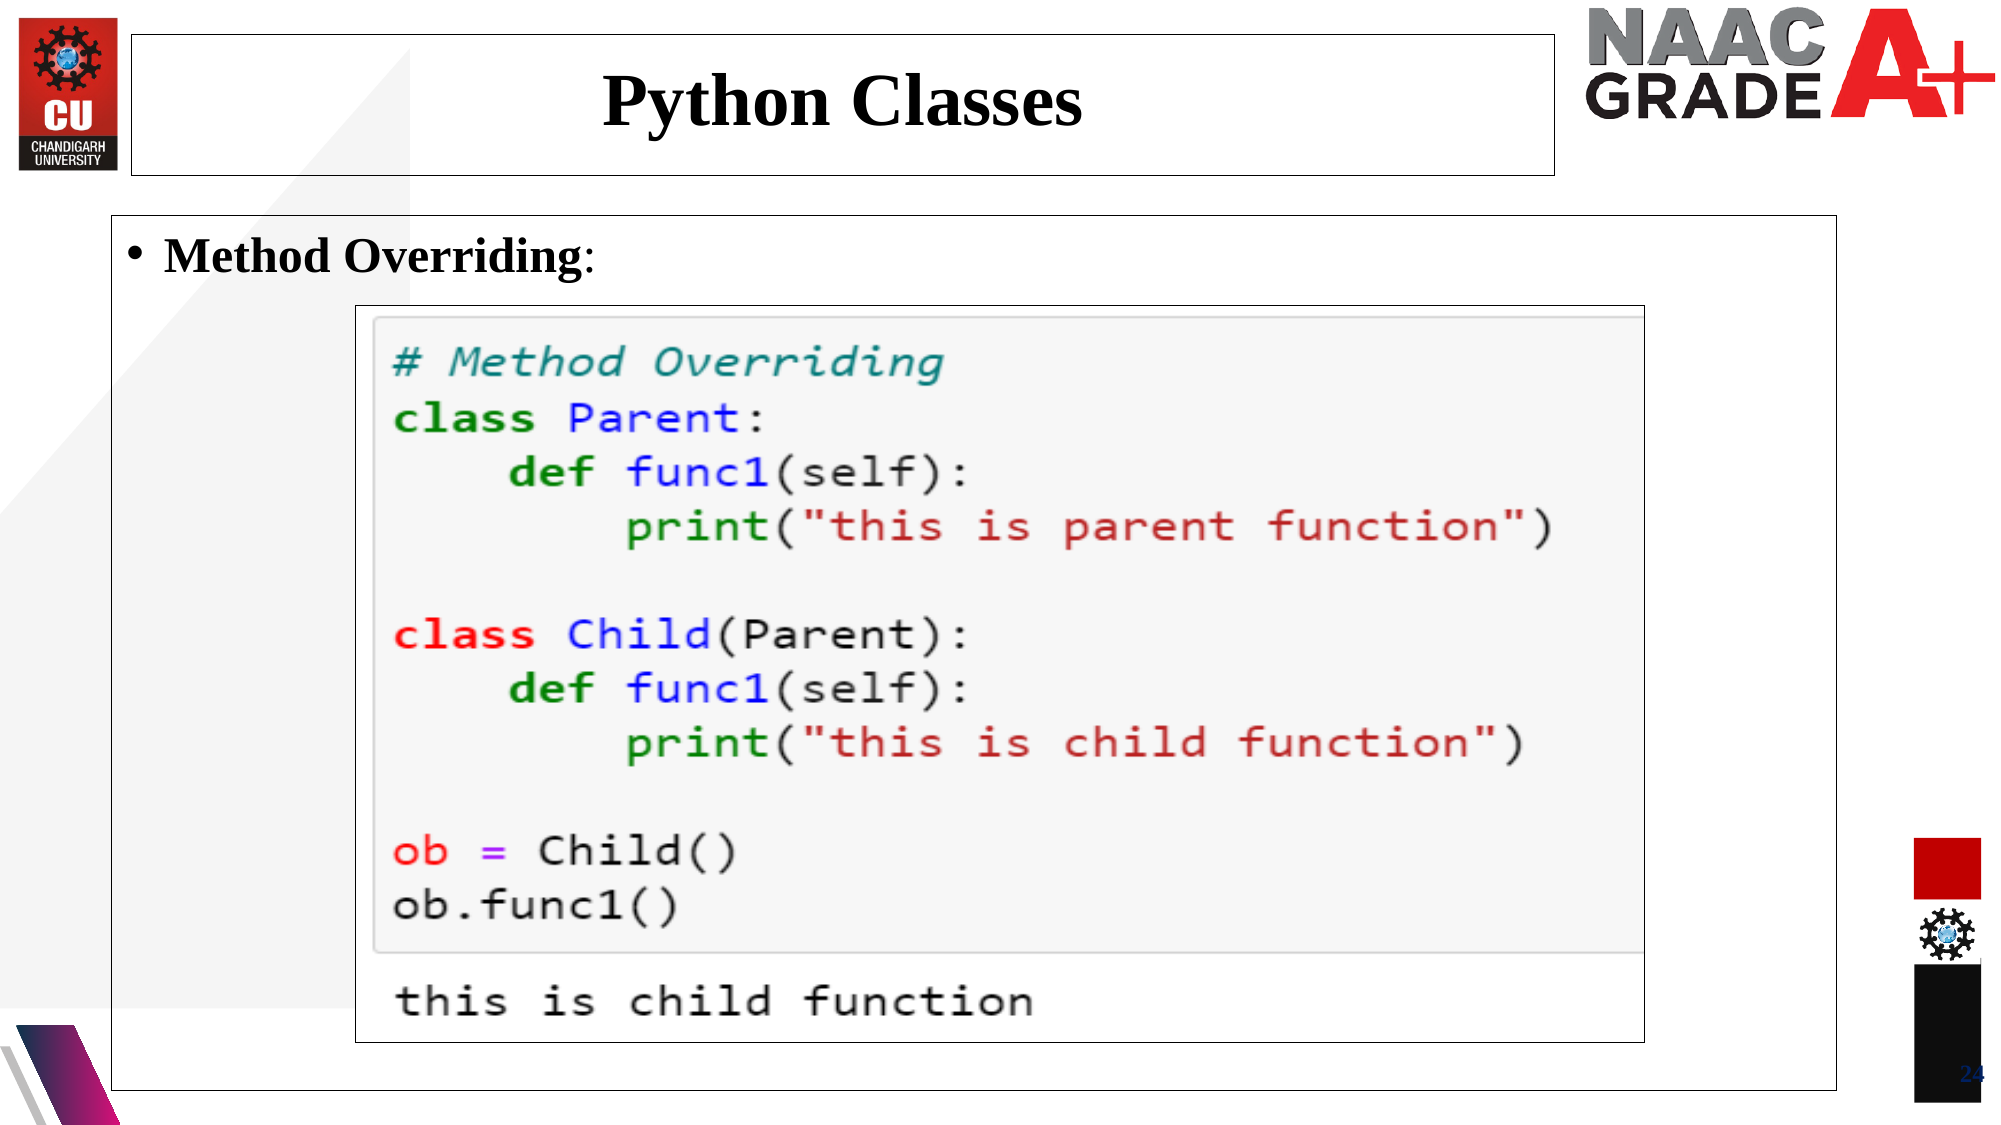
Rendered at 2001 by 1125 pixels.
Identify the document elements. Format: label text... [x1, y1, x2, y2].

picture [1585, 6, 1998, 119]
slide_number 24 [1550, 1042, 2000, 1103]
picture [18, 17, 118, 171]
title Python Classes [131, 34, 1555, 176]
list Method Overriding: [111, 215, 1837, 1091]
picture [355, 305, 1645, 1043]
